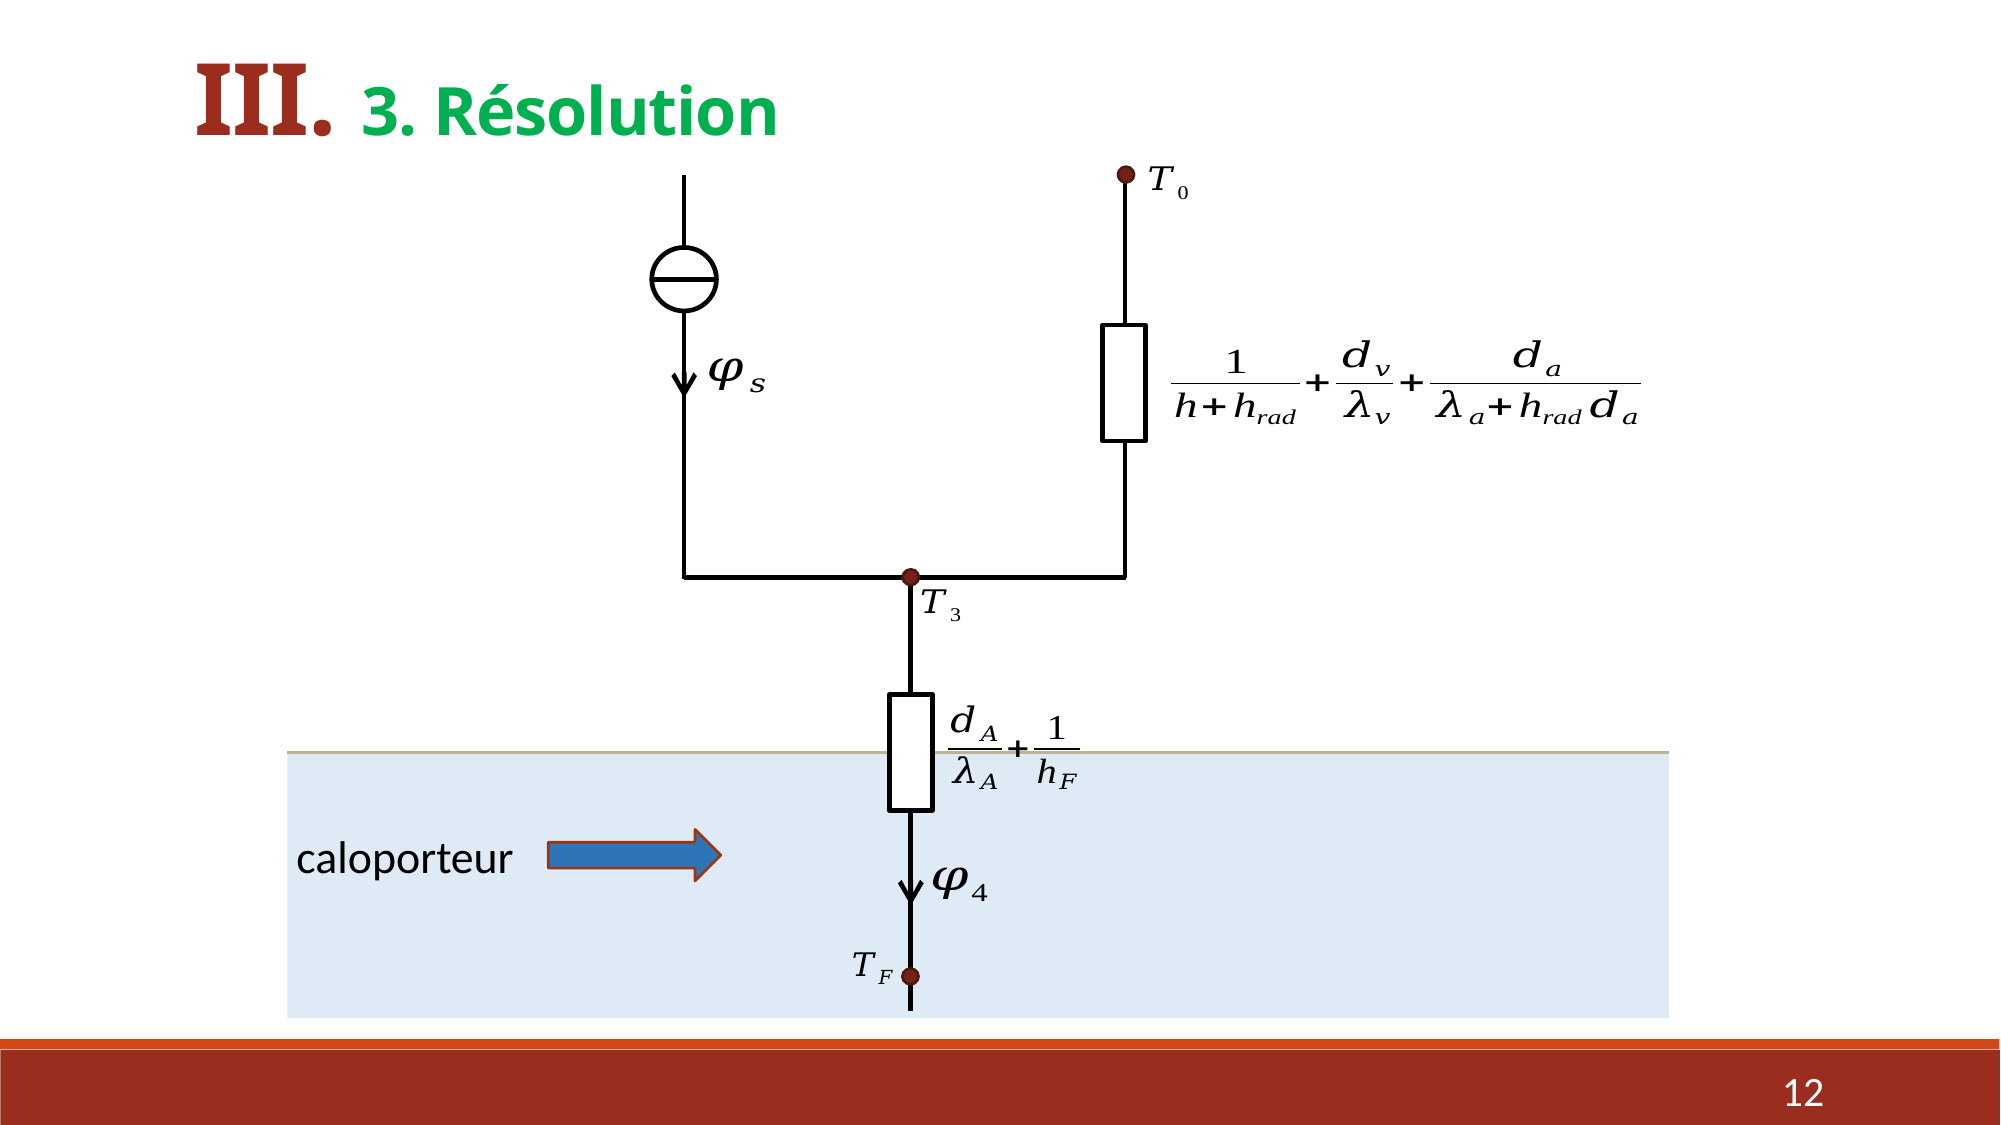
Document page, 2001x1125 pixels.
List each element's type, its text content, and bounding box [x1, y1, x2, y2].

slide_number 12 [1624, 1059, 1840, 1120]
text_box III. 3. Résolution [179, 47, 1830, 169]
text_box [286, 161, 1670, 1019]
